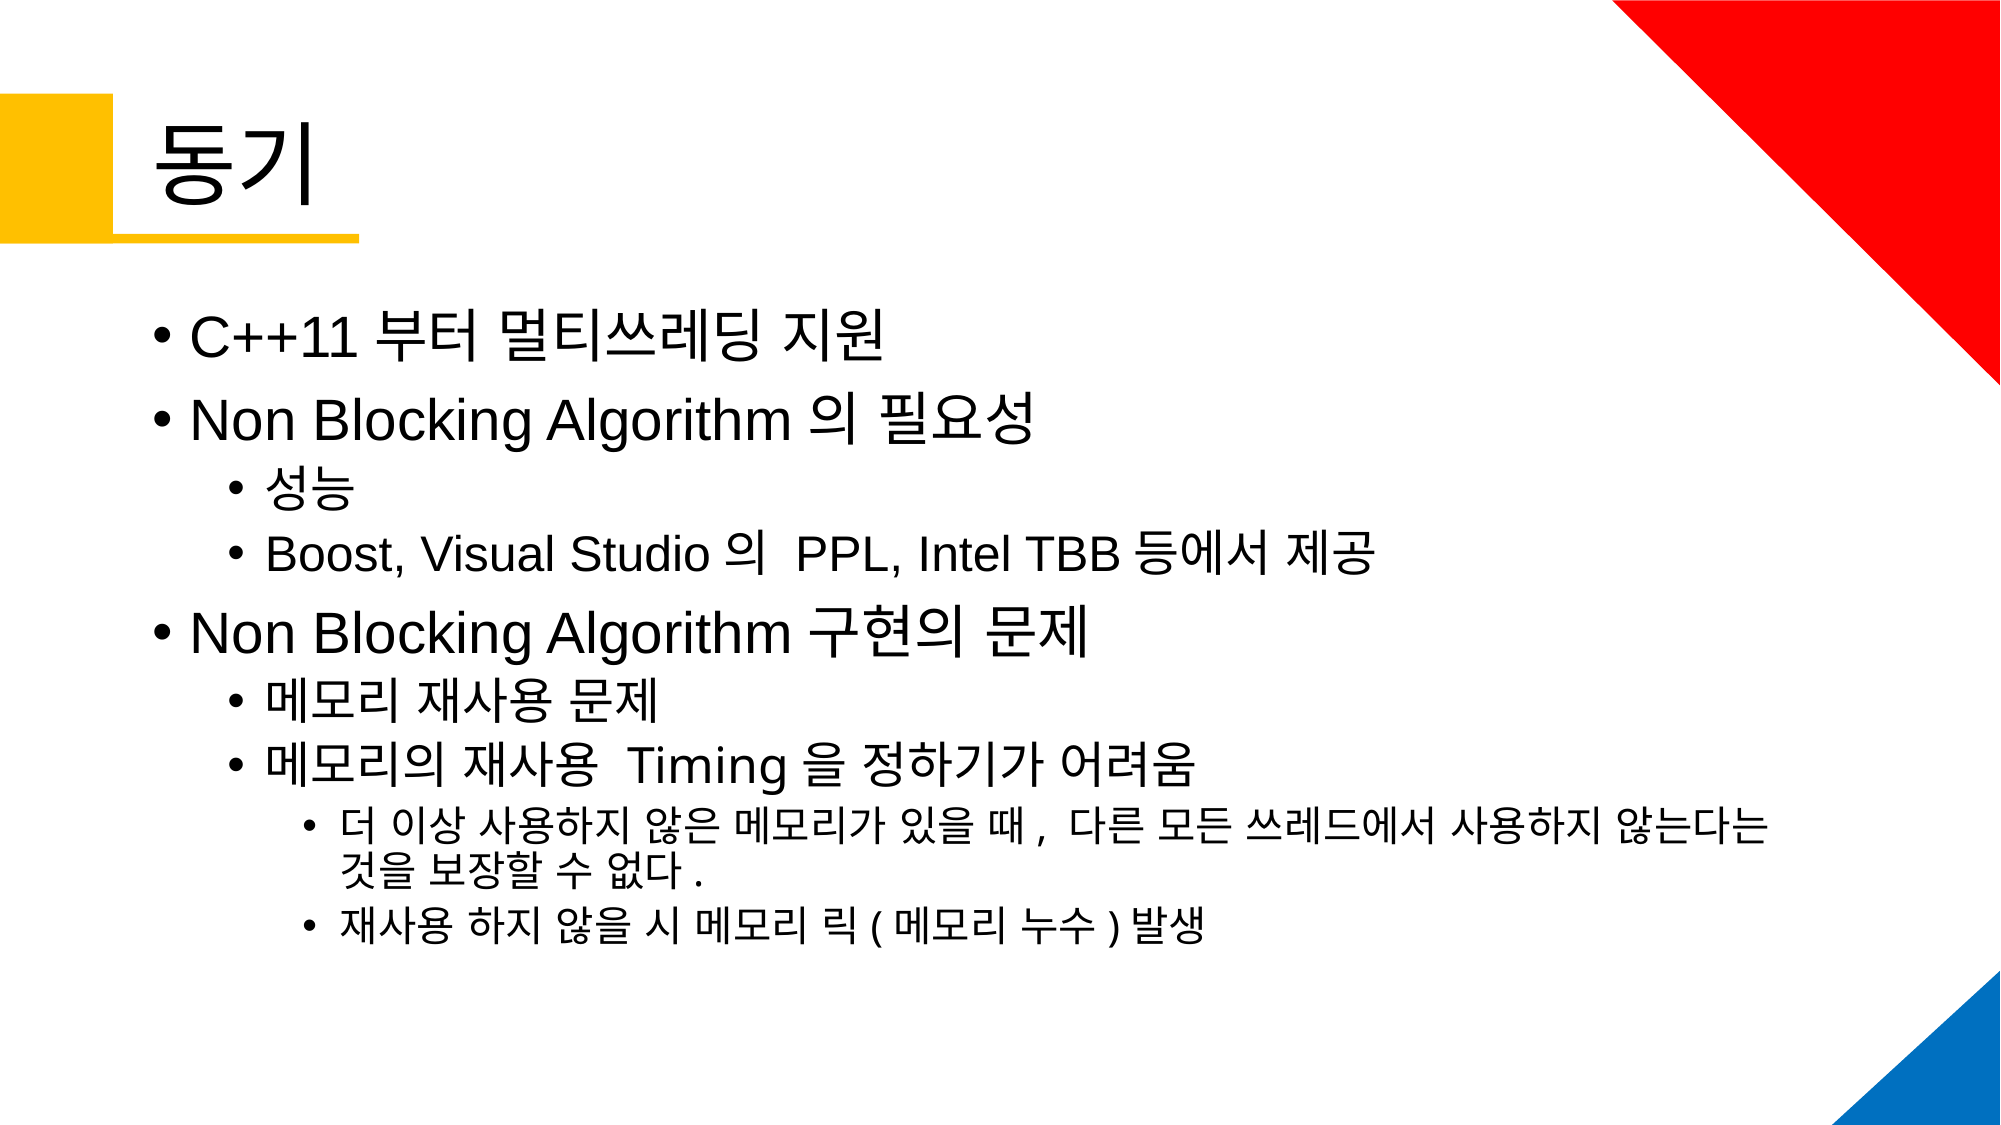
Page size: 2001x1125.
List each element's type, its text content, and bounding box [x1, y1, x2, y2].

text_box [1612, 0, 2000, 386]
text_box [0, 93, 360, 244]
text_box [1831, 970, 2000, 1125]
title 동기 [137, 59, 1863, 278]
list C++11부터 멀티쓰레딩 지원 Non Blocking Algorithm의 필요성 성능 Boost, Visual Studio의 PPL, Intel TBB등에서 제공 Non Blocking Algorithm구현의 문제 메모리 재사용 문제 메모리의 재사용 Timing을 정하기가 어려움 더 이상 사용하지 않은 메모리가 있을 때, 다른 모든 쓰레드에서 사용하지 않는다는 것을 보장할 수 없다. 재사용 하지 않을 시 메모리 릭(메모리 누수)발생 [137, 299, 1863, 1014]
